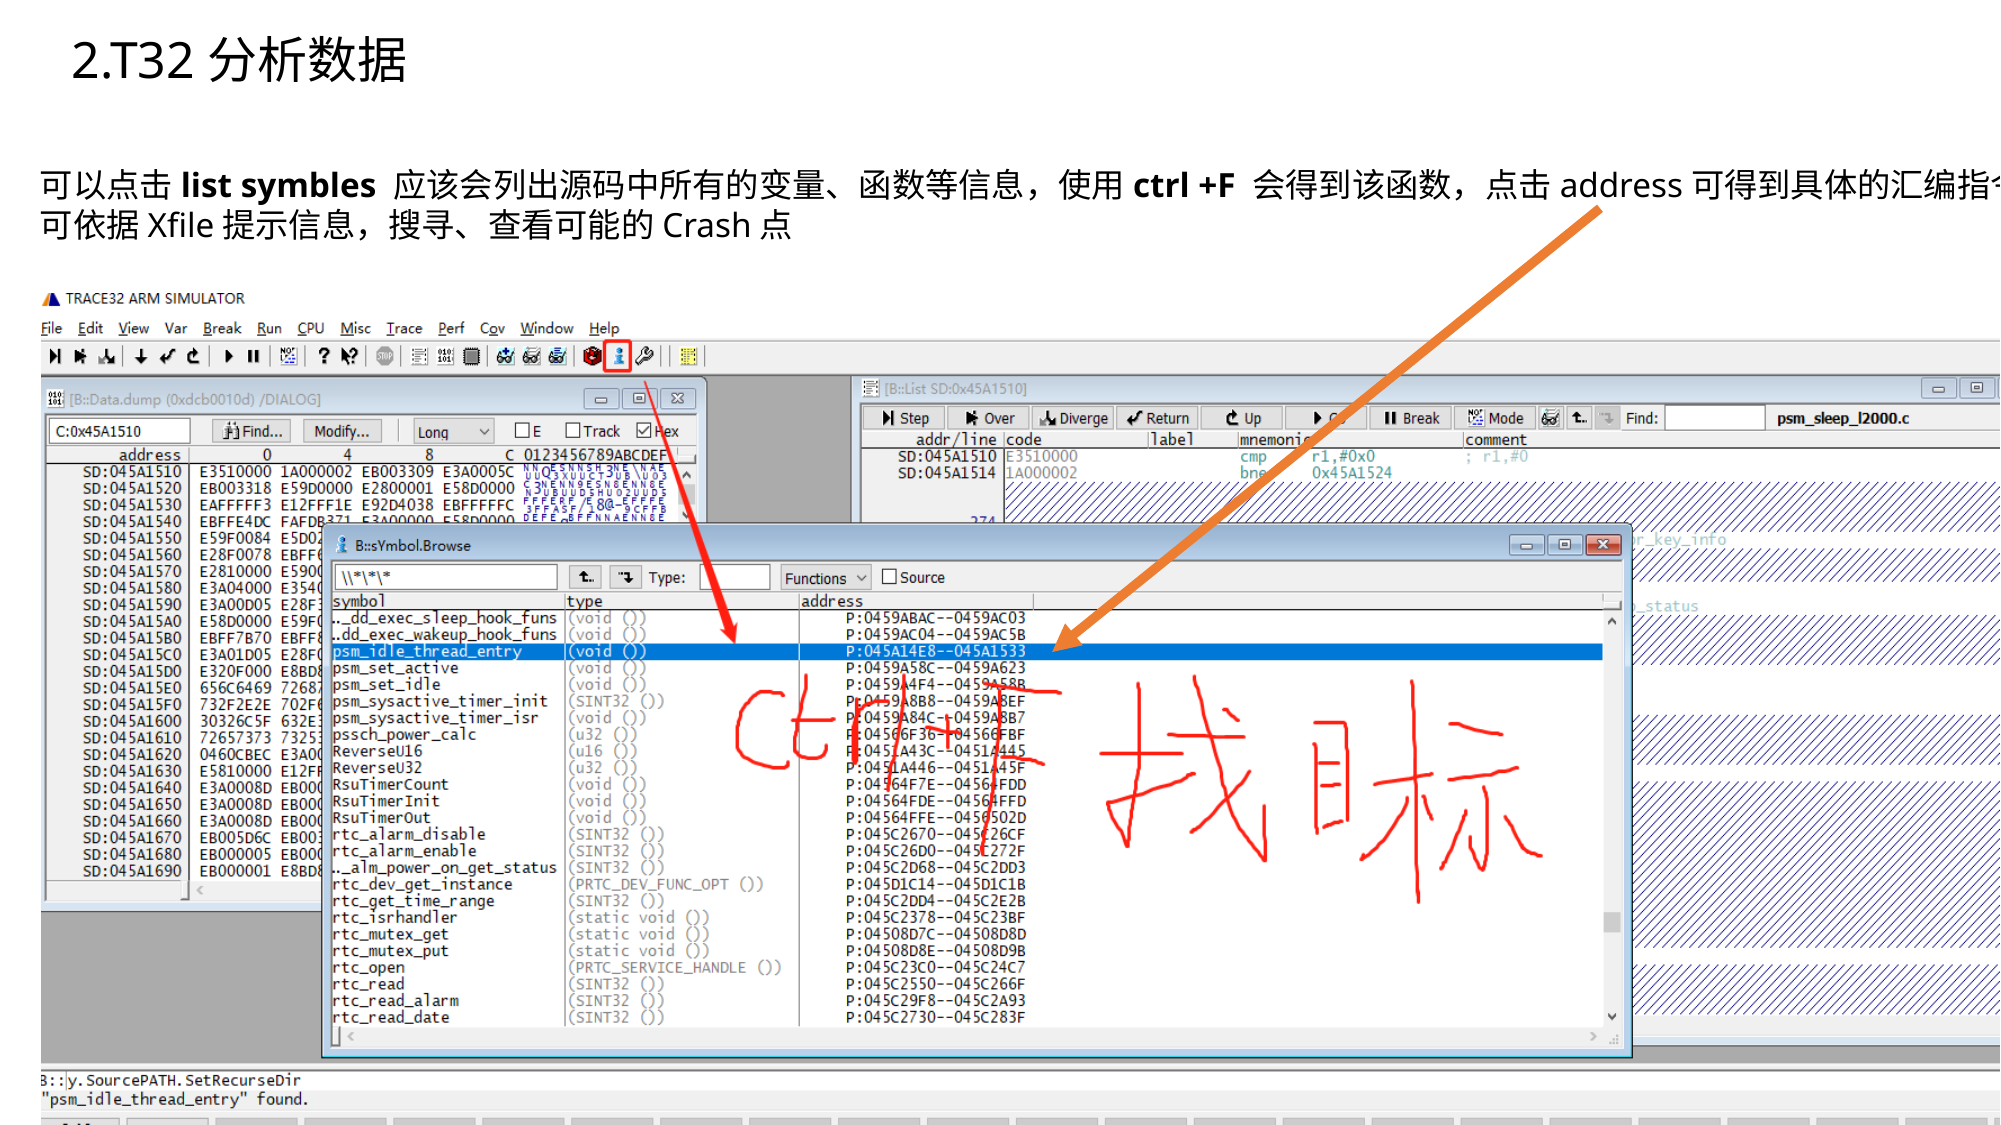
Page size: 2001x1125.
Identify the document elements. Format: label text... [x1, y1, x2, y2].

text_box 可以点击list symbles 应该会列出源码中所有的变量、函数等信息，使用ctrl +F 会得到该函数，点击address可得到具体的汇编指令， 可依据Xfile提示信息，搜寻、查看可能的Crash点 [25, 157, 2000, 252]
text_box 2.T32分析数据 [56, 28, 463, 77]
picture [41, 293, 2000, 1125]
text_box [1051, 208, 1600, 653]
